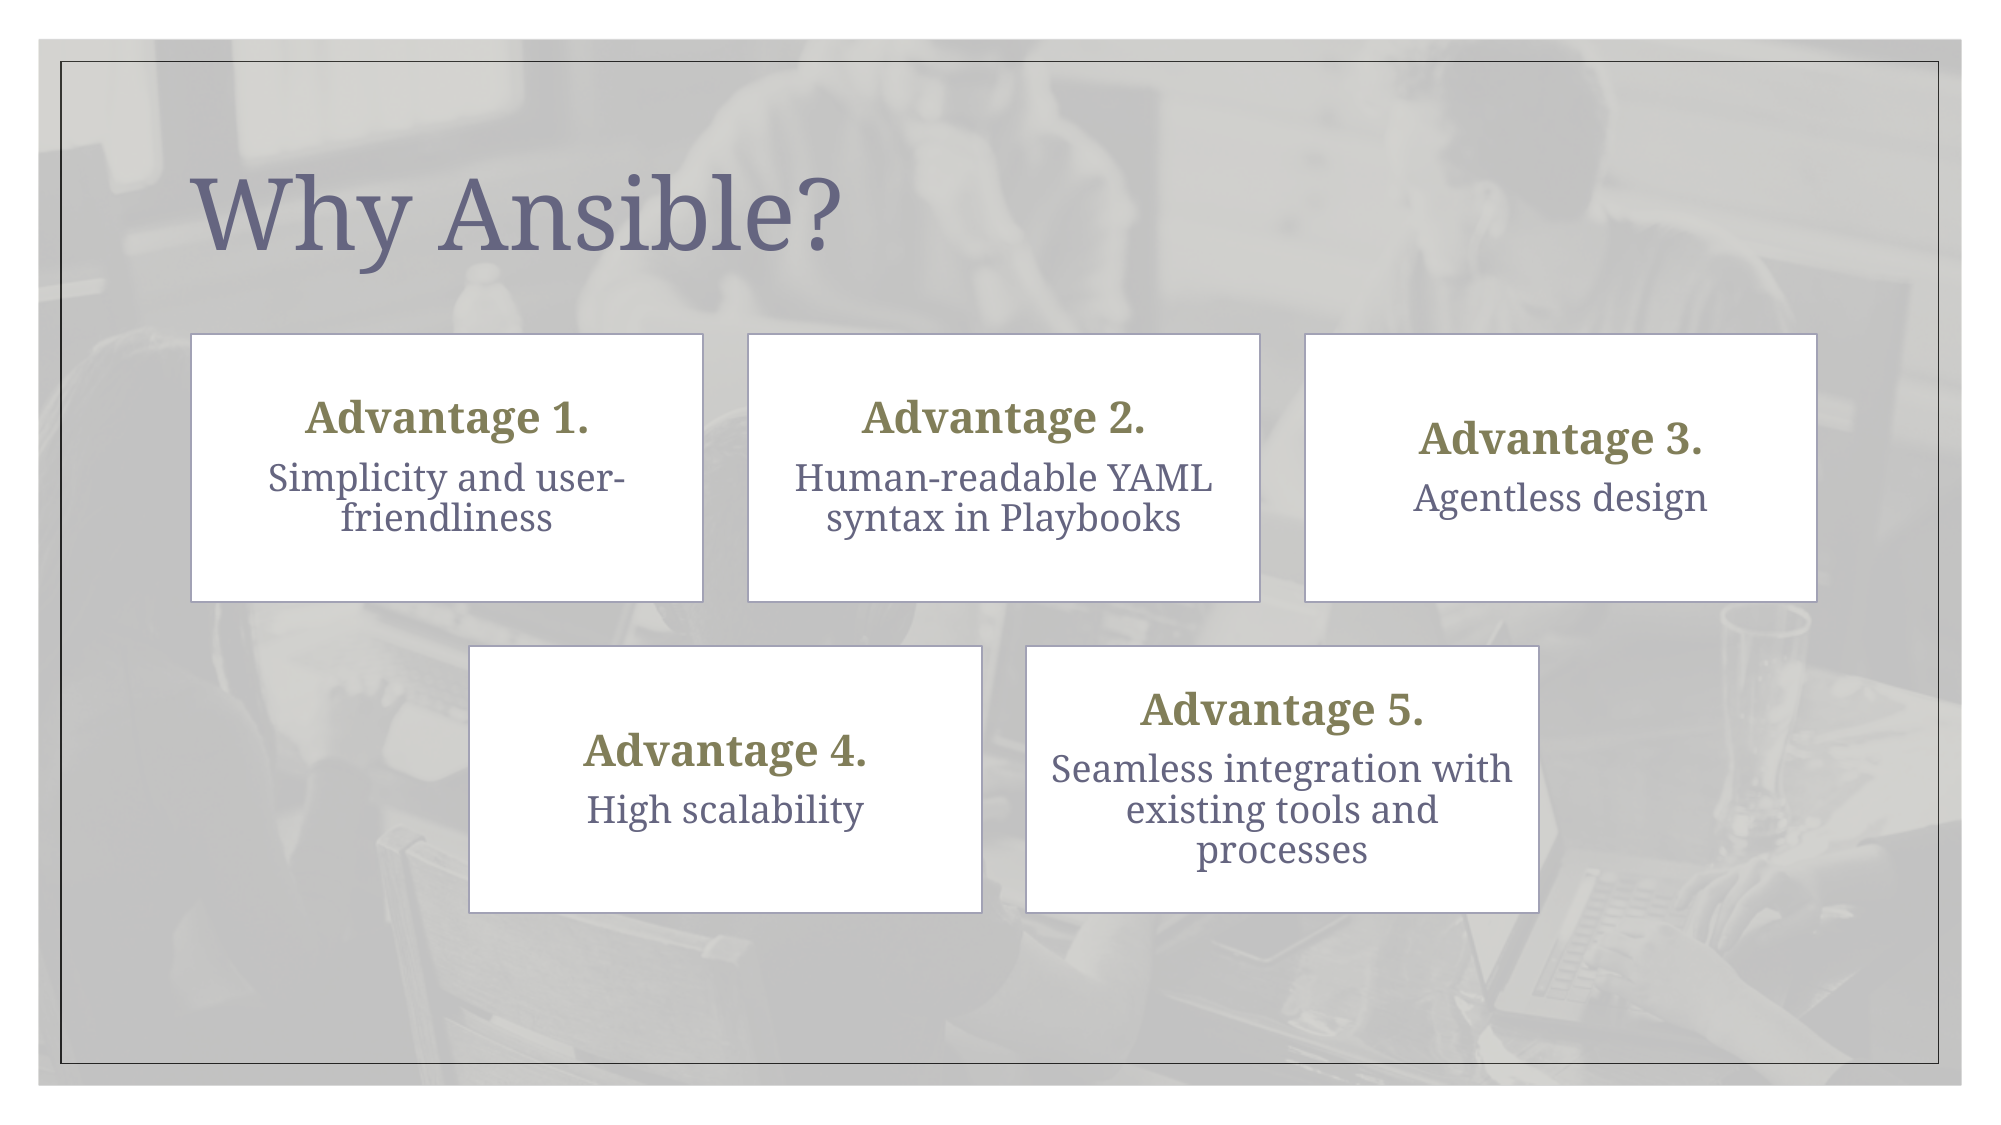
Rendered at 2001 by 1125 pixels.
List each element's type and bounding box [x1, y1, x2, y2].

text_box [112, 334, 1887, 914]
list [38, 40, 1962, 1085]
